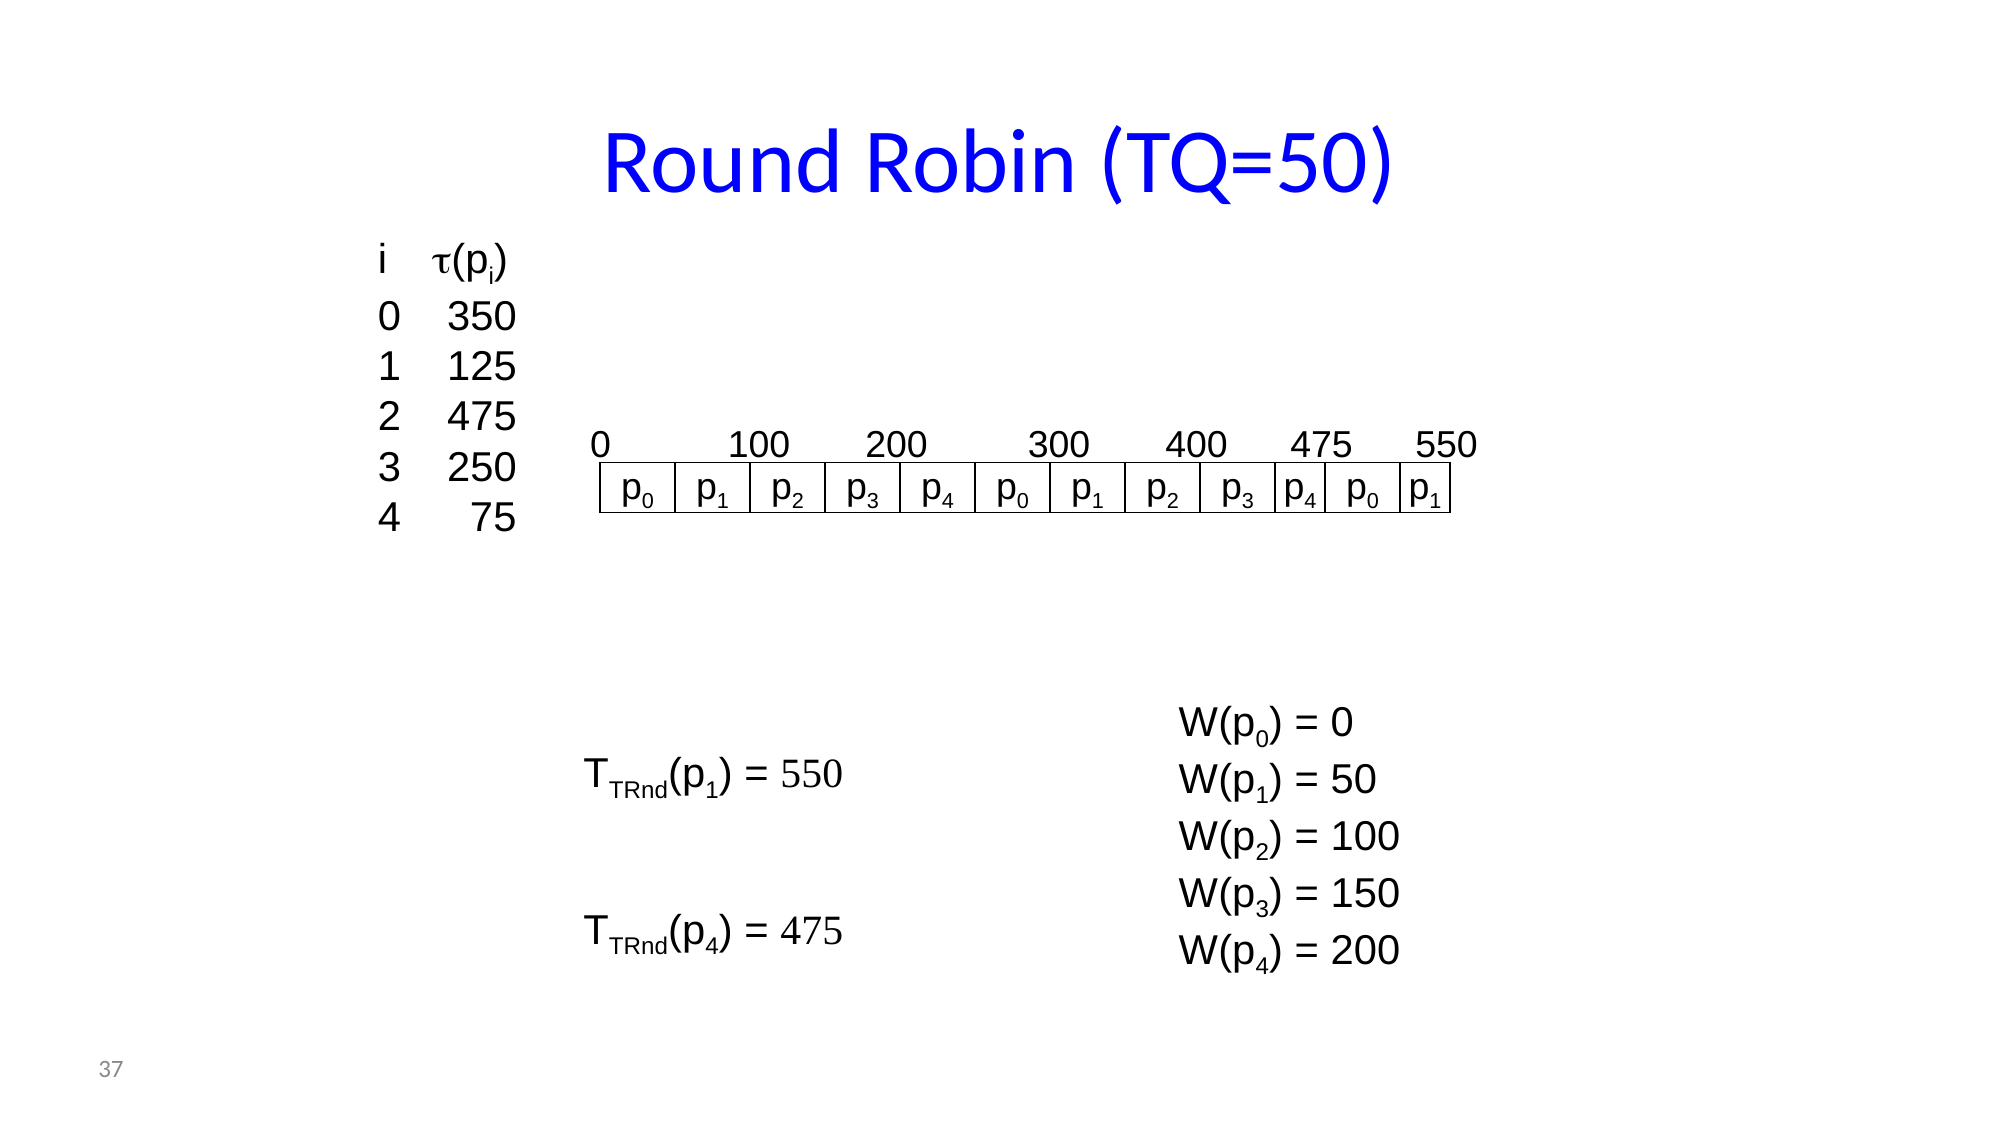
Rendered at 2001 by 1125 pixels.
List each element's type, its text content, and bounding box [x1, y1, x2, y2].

text_box 400 [1150, 412, 1243, 462]
text_box 475 [1275, 412, 1368, 462]
slide_number 37 [83, 1037, 300, 1098]
text_box p2 [1124, 462, 1199, 513]
text_box p4 [1275, 462, 1324, 513]
text_box 0 [575, 412, 626, 473]
text_box p0 [1324, 462, 1400, 513]
text_box p3 [825, 462, 900, 513]
text_box 200 [850, 412, 943, 462]
text_box p2 [750, 462, 825, 513]
text_box 550 [1400, 412, 1493, 473]
text_box 300 [1013, 412, 1106, 462]
text_box p0 [599, 462, 674, 513]
text_box 100 [713, 412, 806, 462]
text_box TTRnd(p1) = 550 TTRnd(p4) = 475 [568, 688, 859, 968]
text_box W(p0) = 0 W(p1) = 50 W(p2) = 100 W(p3) = 150 W(p4) = 200 [1164, 687, 1416, 987]
text_box p0 [975, 462, 1049, 513]
text_box p4 [900, 462, 975, 513]
text_box i t(pi) 0 350 1 125 2 475 3 250 4 75 [363, 224, 532, 547]
text_box p1 [1400, 473, 1450, 513]
text_box p1 [674, 462, 750, 513]
text_box p1 [1049, 462, 1124, 513]
text_box p3 [1199, 462, 1275, 513]
text_box Round Robin (TQ=50) [362, 99, 1638, 213]
